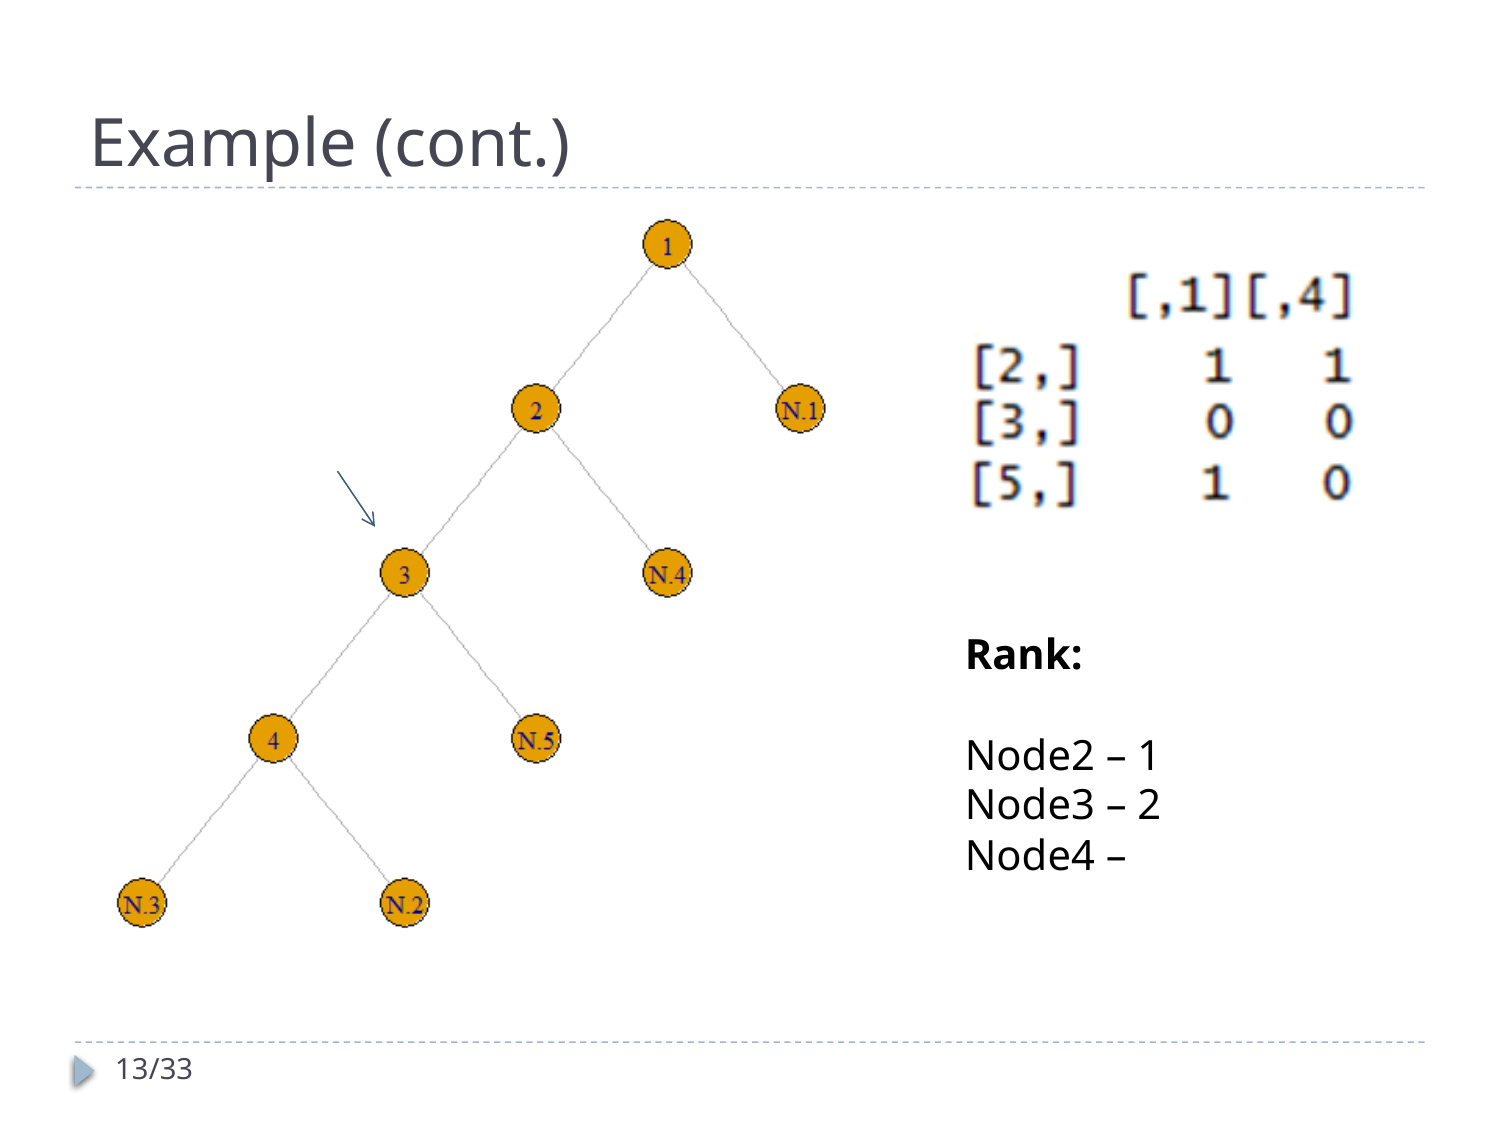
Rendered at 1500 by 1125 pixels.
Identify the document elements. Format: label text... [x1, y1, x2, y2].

picture [954, 267, 1394, 527]
title Example (cont.) [75, 37, 1425, 188]
slide_number 13/33 [100, 1042, 426, 1103]
text_box Rank: Node2 – 1 Node3 – 2 Node4 – [949, 620, 1238, 936]
picture [107, 210, 832, 940]
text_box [337, 470, 376, 528]
